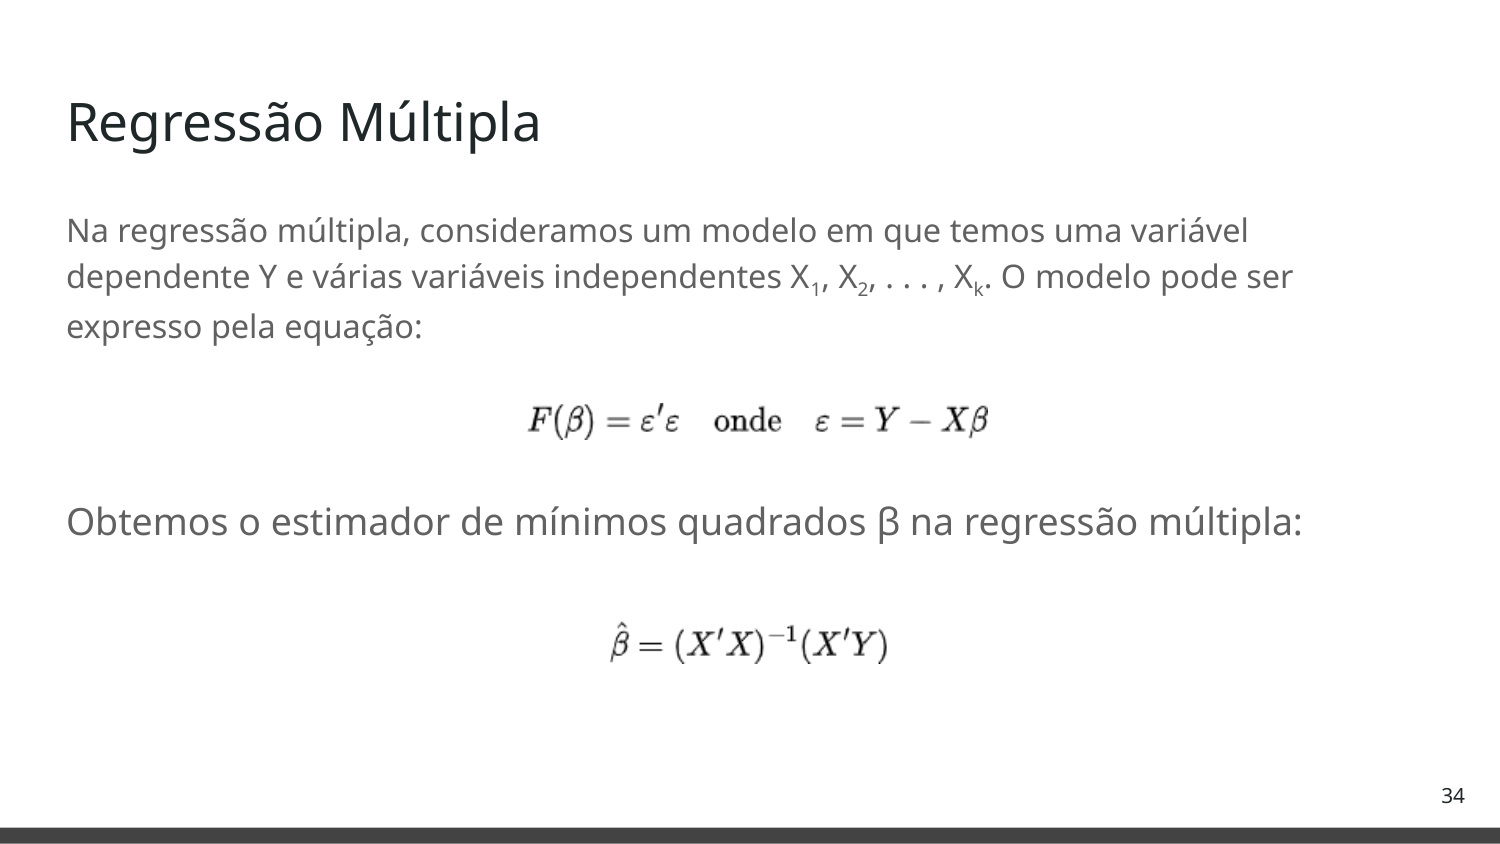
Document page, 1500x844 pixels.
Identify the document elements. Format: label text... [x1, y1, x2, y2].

title Regressão Múltipla [51, 72, 1449, 167]
slide_number ‹#› [1389, 764, 1480, 830]
picture [527, 403, 988, 441]
picture [610, 619, 890, 664]
list Obtemos o estimador de mínimos quadrados β na regressão múltipla: [51, 476, 1449, 562]
list Na regressão múltipla, consideramos um modelo em que temos uma variável dependente Y e várias variáveis independentes X1, X2, . . . , Xk. O modelo pode ser expresso pela equação: [51, 189, 1449, 362]
